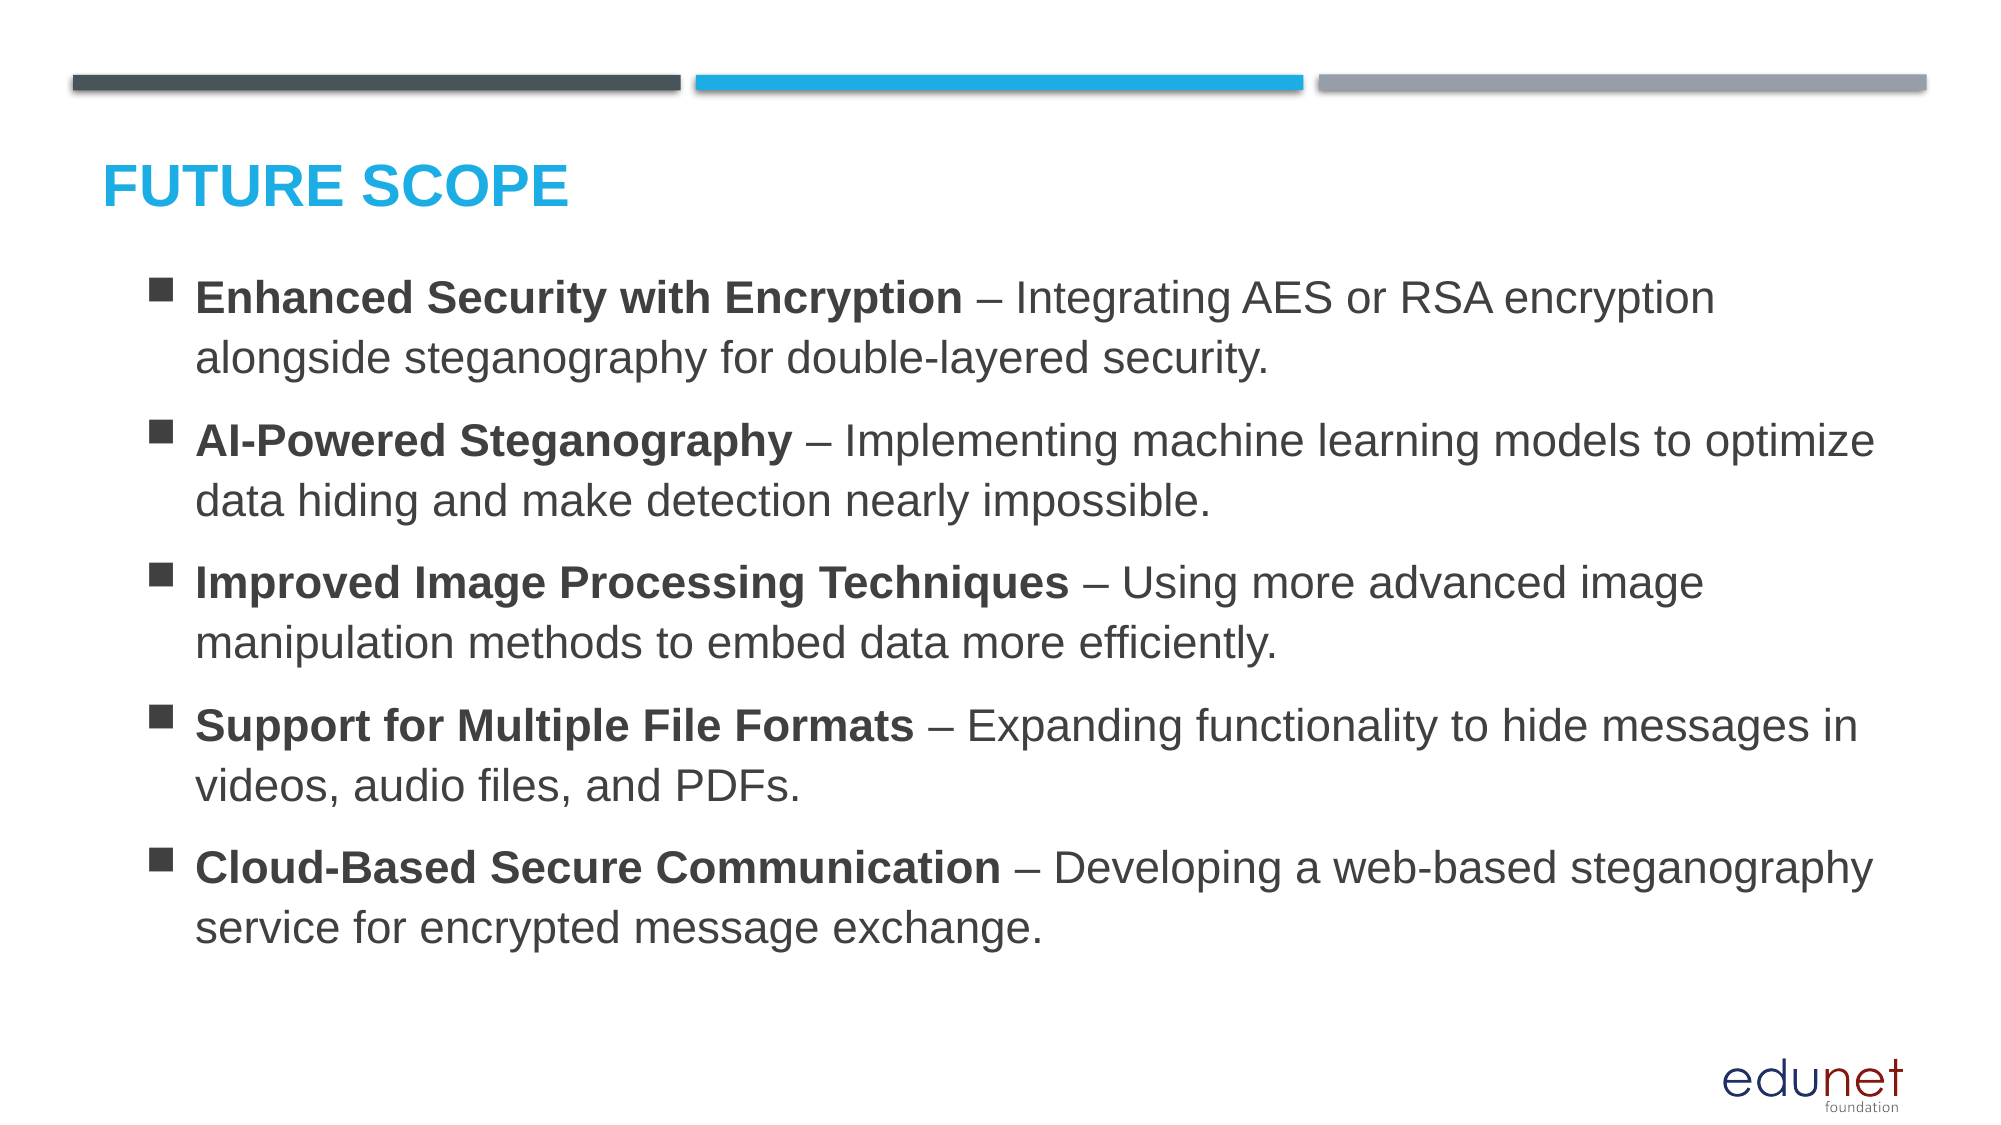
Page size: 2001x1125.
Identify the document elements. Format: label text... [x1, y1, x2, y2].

picture [1719, 1056, 1905, 1116]
text_box Future scope [87, 138, 1898, 226]
list Enhanced Security with Encryption – Integrating AES or RSA encryption alongside steganography for double-layered security. AI-Powered Steganography – Implementing machine learning models to optimize data hiding and make detection nearly impossible. Improved Image Processing Techniques – Using more advanced image manipulation methods to embed data more efficiently. Support for Multiple File Formats – Expanding functionality to hide messages in videos, audio files, and PDFs. Cloud-Based Secure Communication – Developing a web-based steganography service for encrypted message exchange. [130, 254, 1940, 1022]
